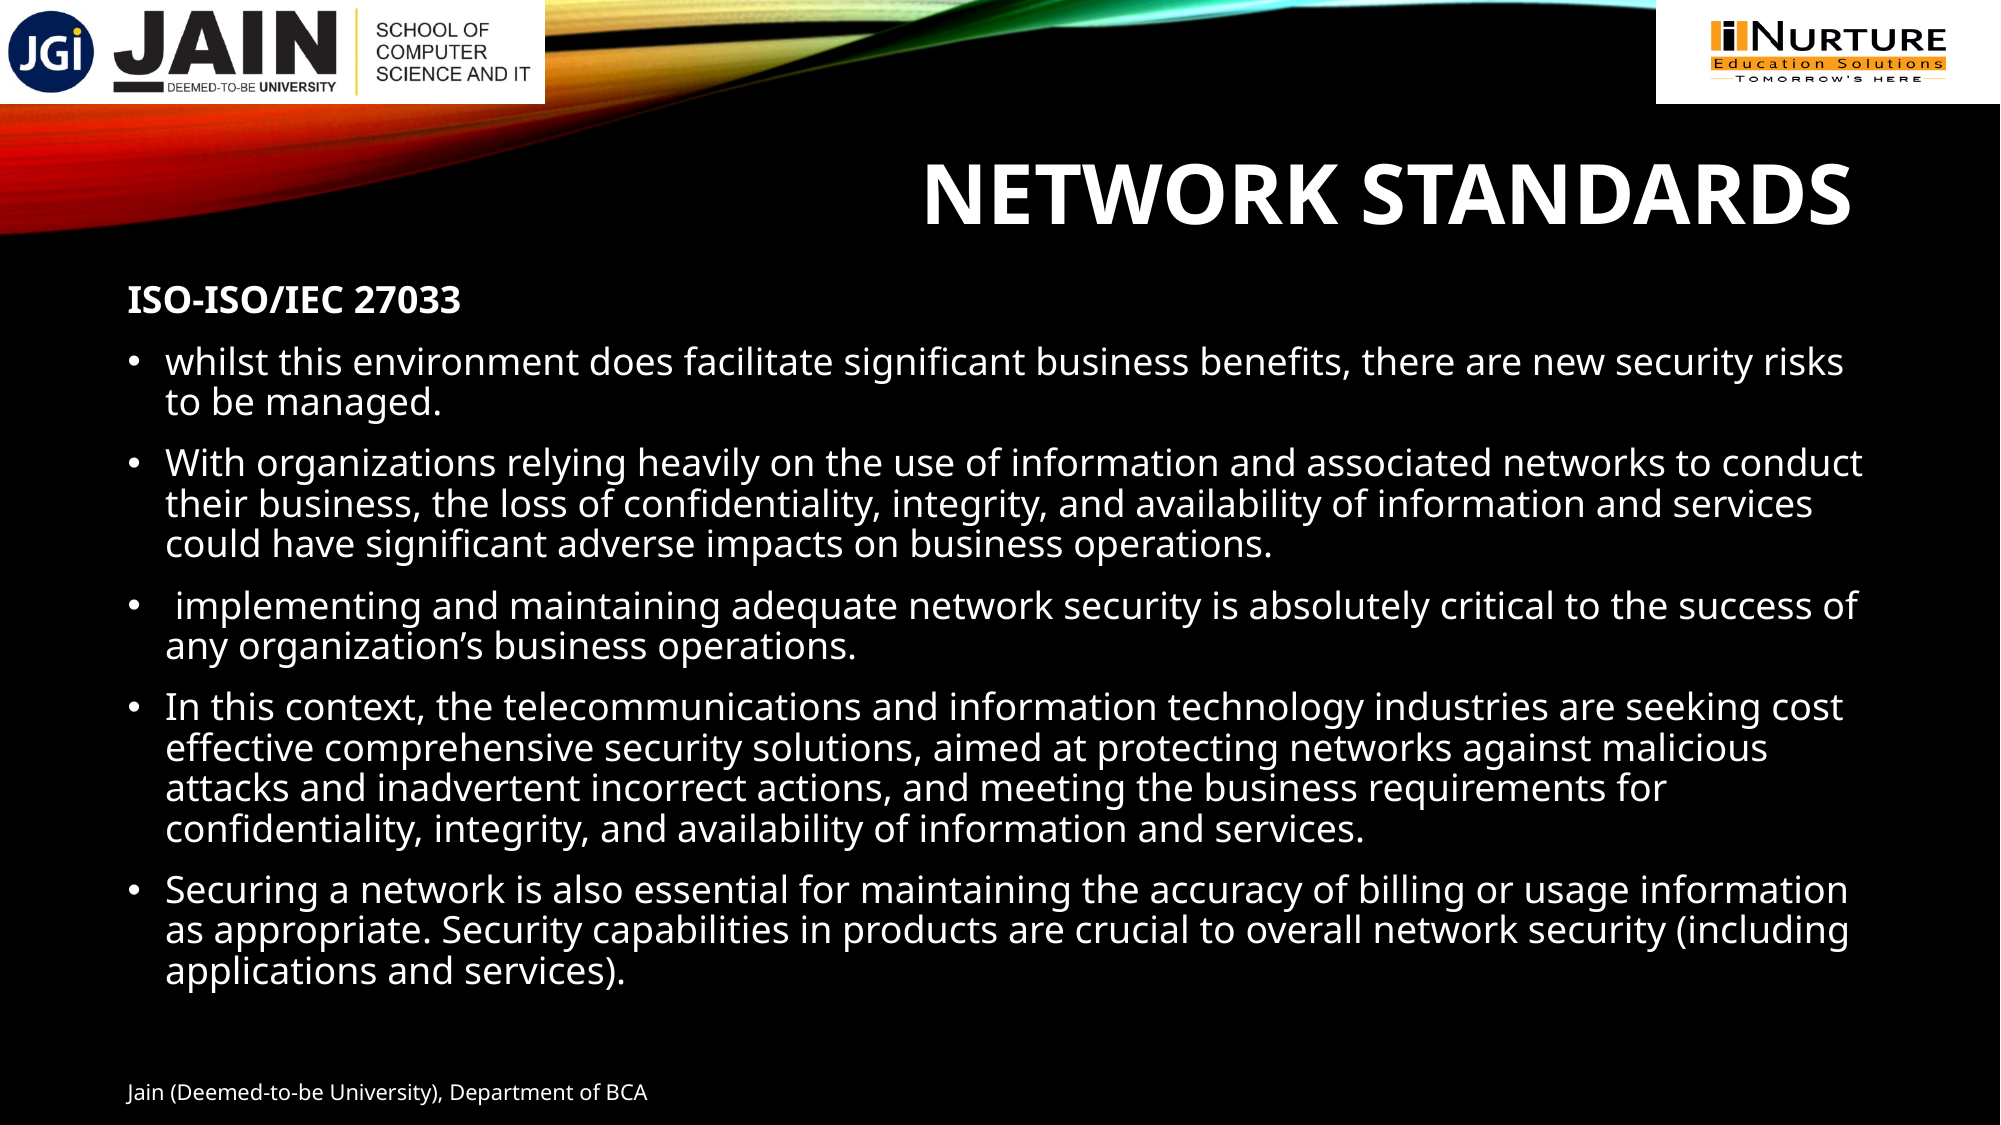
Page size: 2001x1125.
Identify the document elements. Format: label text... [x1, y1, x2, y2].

footer Jain (Deemed-to-be University), Department of BCA [112, 1061, 1163, 1122]
title Network Standards [168, 145, 1869, 251]
list ISO-ISO/IEC 27033 whilst this environment does facilitate significant business benefits, there are new security risks to be managed. With organizations relying heavily on the use of information and associated networks to conduct their business, the loss of confidentiality, integrity, and availability of information and services could have significant adverse impacts on business operations. implementing and maintaining adequate network security is absolutely critical to the success of any organization’s business operations. In this context, the telecommunications and information technology industries are seeking cost effective comprehensive security solutions, aimed at protecting networks against malicious attacks and inadvertent incorrect actions, and meeting the business requirements for confidentiality, integrity, and availability of information and services. Securing a network is also essential for maintaining the accuracy of billing or usage information as appropriate. Security capabilities in products are crucial to overall network security (including applications and services). [112, 273, 1888, 1062]
picture [0, 0, 2000, 237]
